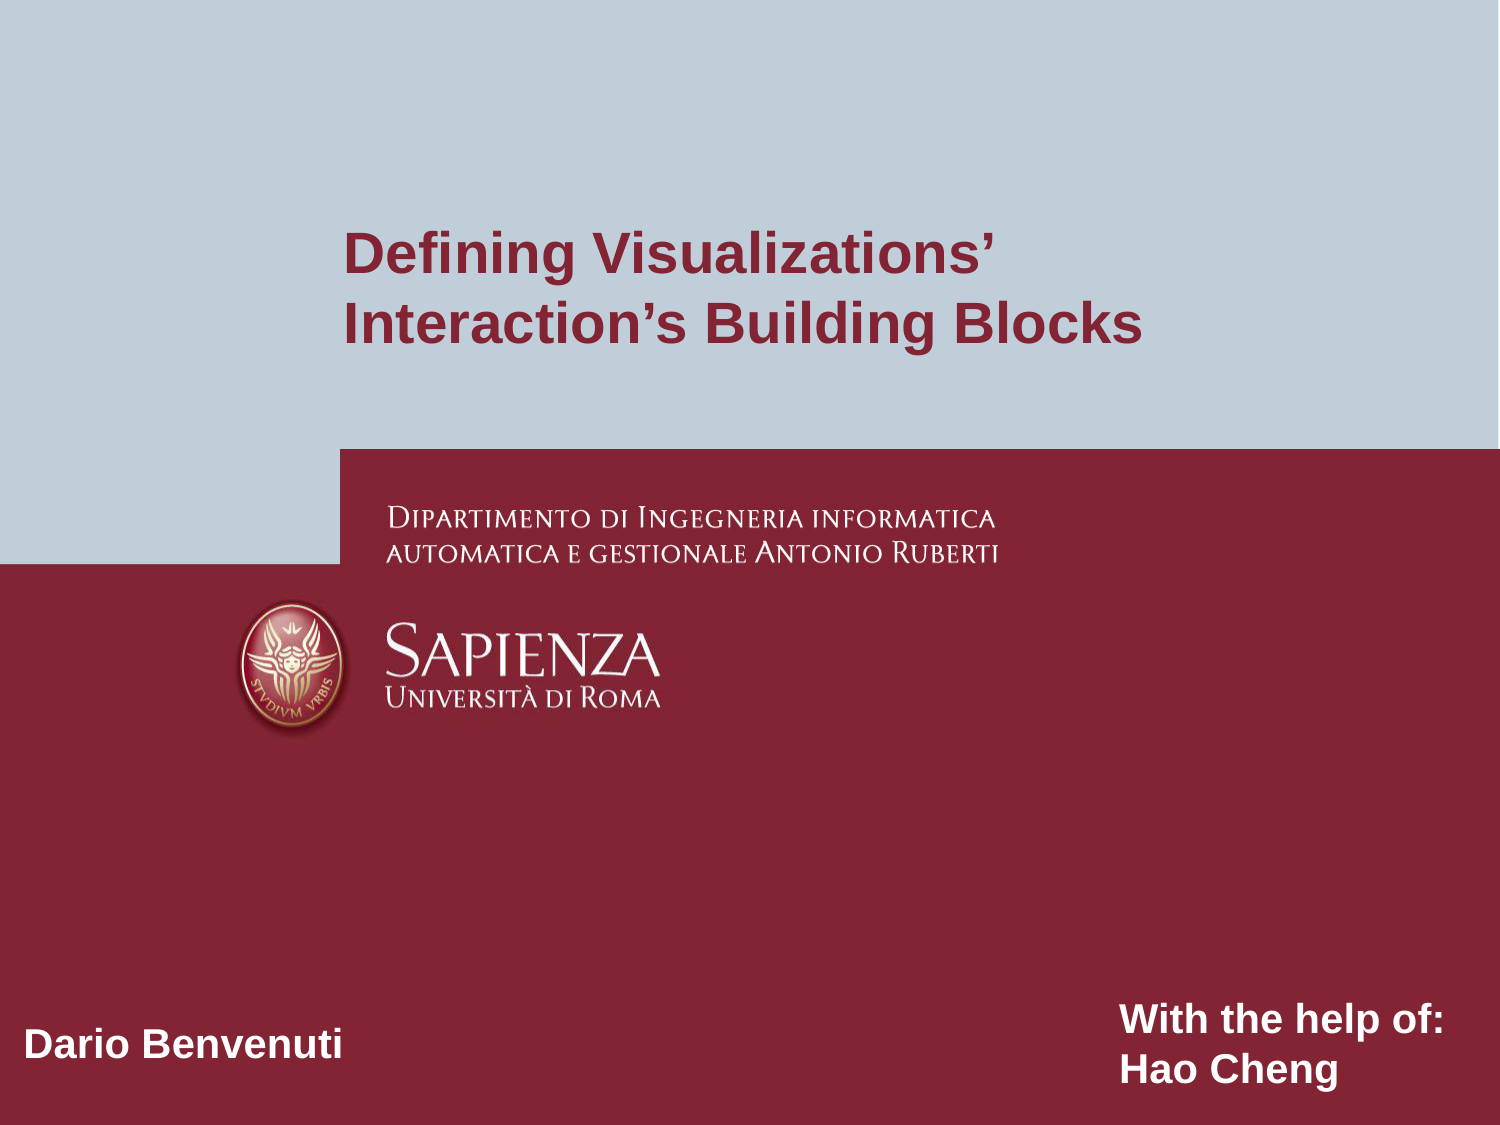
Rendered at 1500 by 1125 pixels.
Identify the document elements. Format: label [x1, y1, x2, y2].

text_box [0, 0, 1500, 1125]
